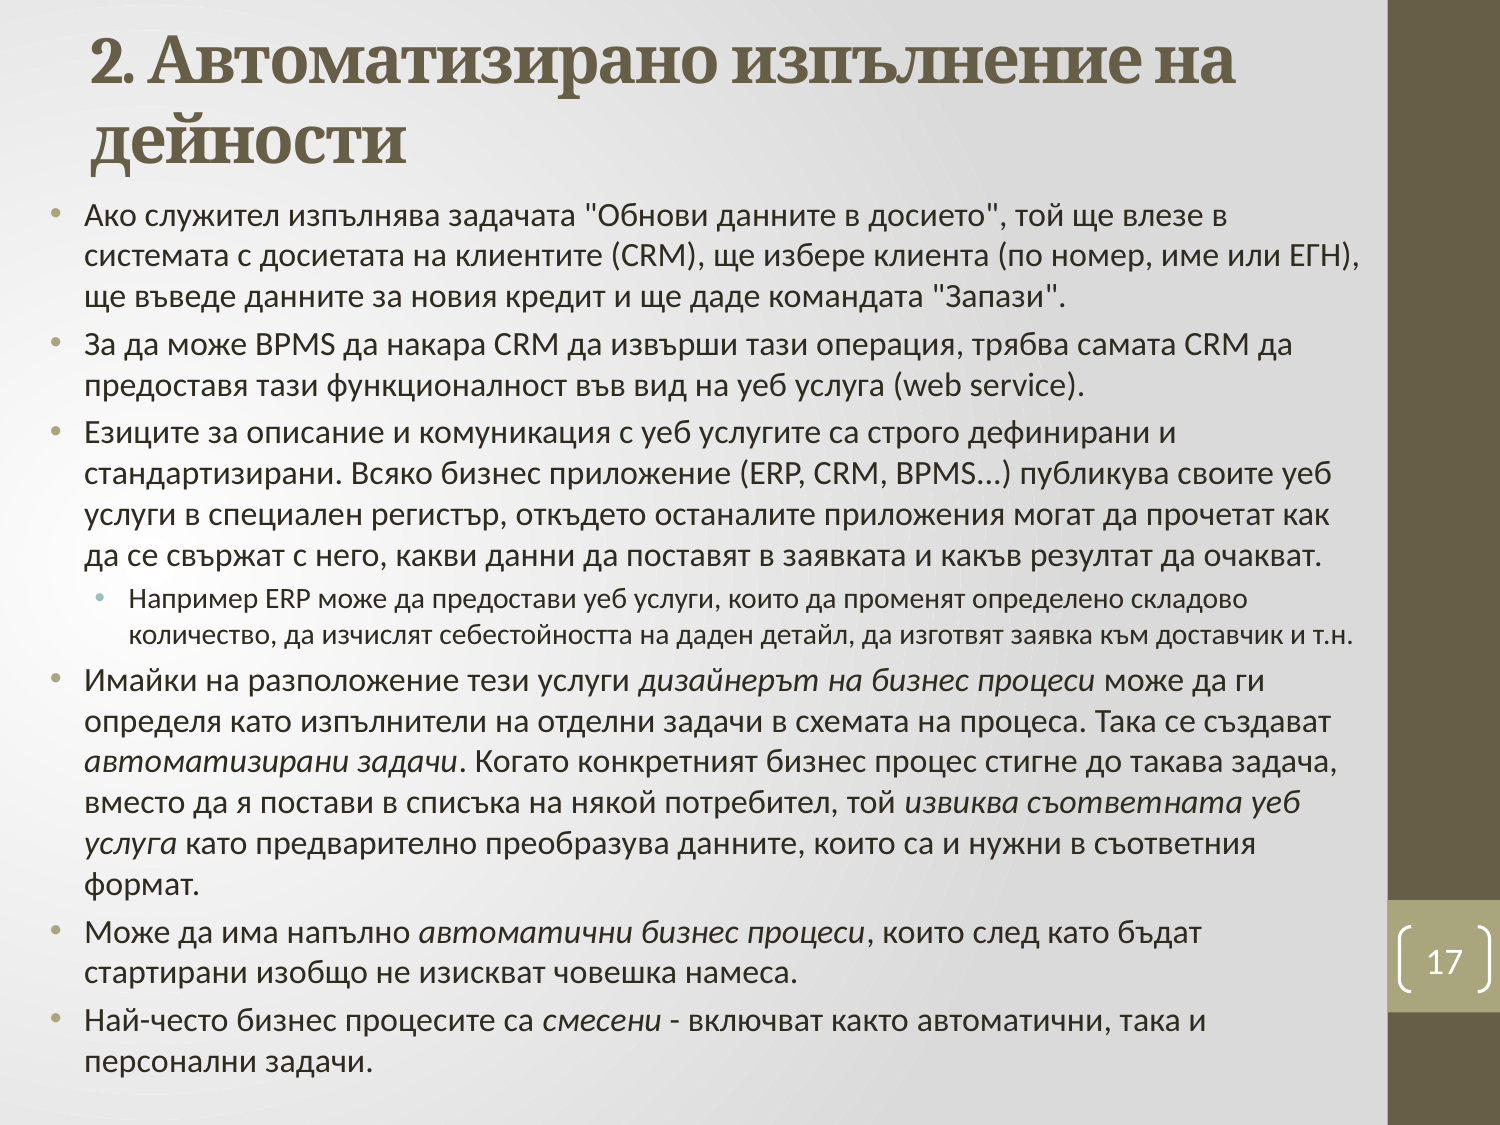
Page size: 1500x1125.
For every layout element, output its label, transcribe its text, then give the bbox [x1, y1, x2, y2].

slide_number 17 [1397, 925, 1492, 994]
list Ако служител изпълнява задачата "Обнови данните в досието", той ще влезе в системата с досиетата на клиентите (CRM), ще избере клиента (по номер, име или ЕГН), ще въведе данните за новия кредит и ще даде командата "Запази". За да може BPMS да накара CRM да извърши тази операция, трябва самата CRM да предоставя тази функционалност във вид на уеб услуга (web service). Езиците за описание и комуникация с уеб услугите са строго дефинирани и стандартизирани. Всяко бизнес приложение (ERP, CRM, BPMS...) публикува своите уеб услуги в специален регистър, откъдето останалите приложения могат да прочетат как да се свържат с него, какви данни да поставят в заявката и какъв резултат да очакват. Например ERP може да предостави уеб услуги, които да променят определено складово количество, да изчислят себестойността на даден детайл, да изготвят заявка към доставчик и т.н. Имайки на разположение тези услуги дизайнерът на бизнес процеси може да ги определя като изпълнители на отделни задачи в схемата на процеса. Така се създават автоматизирани задачи. Когато конкретният бизнес процес стигне до такава задача, вместо да я постави в списъка на някой потребител, той извиква съответната уеб услуга като предварително преобразува данните, които са и нужни в съответния формат. Може да има напълно автоматични бизнес процеси, които след като бъдат стартирани изобщо не изискват човешка намеса. Най-често бизнес процесите са смесени - включват както автоматични, така и персонални задачи. [17, 184, 1388, 1106]
title 2. Автоматизирано изпълнение на дейности [75, 45, 1325, 149]
